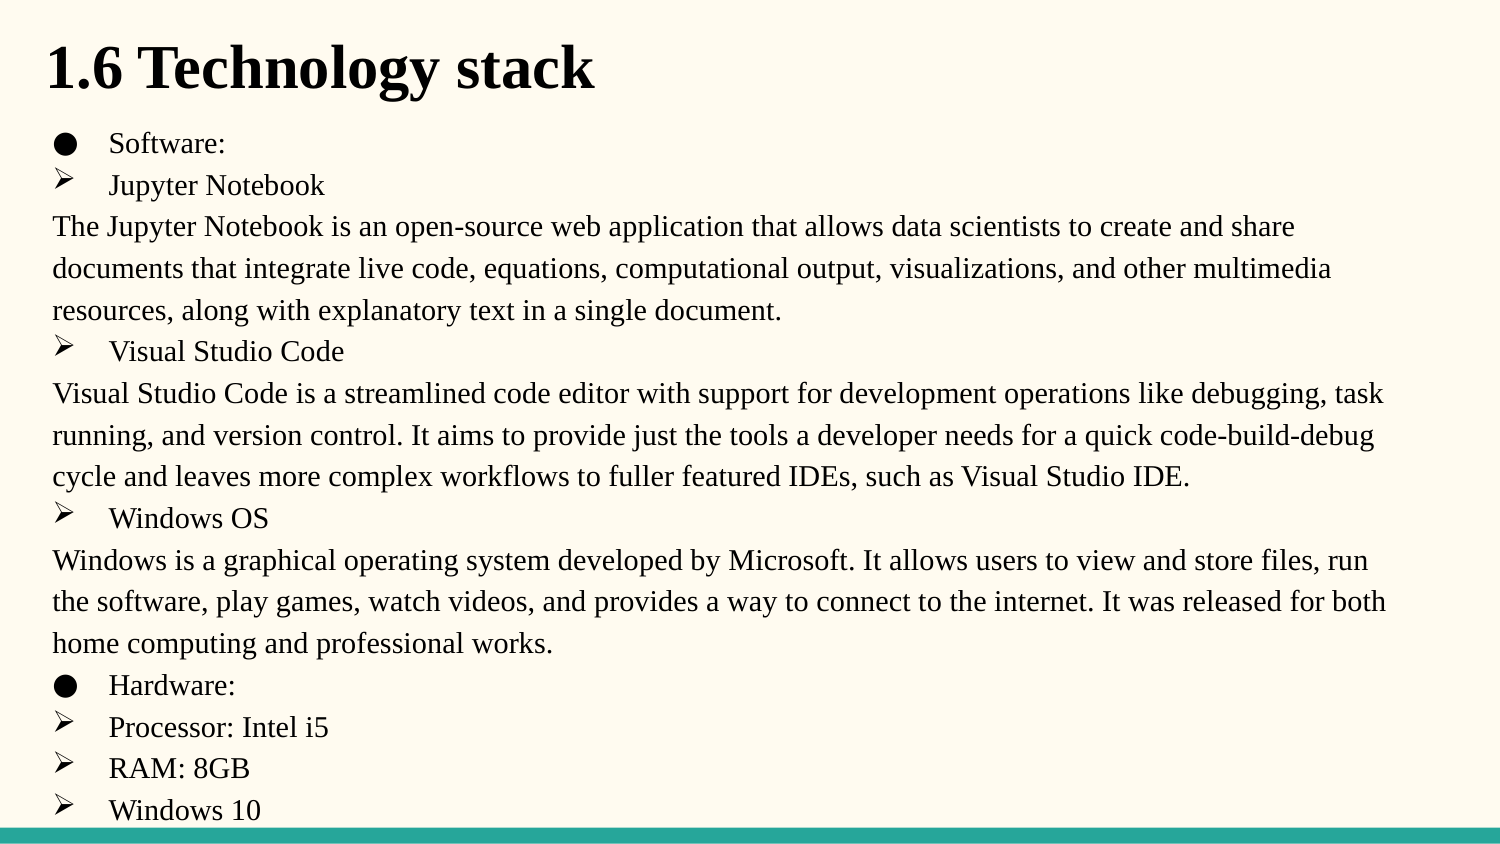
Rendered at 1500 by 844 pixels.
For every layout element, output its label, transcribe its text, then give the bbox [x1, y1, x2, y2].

title 1.6 Technology stack [30, 11, 1428, 112]
list Software: Jupyter Notebook The Jupyter Notebook is an open-source web application that allows data scientists to create and share documents that integrate live code, equations, computational output, visualizations, and other multimedia resources, along with explanatory text in a single document. Visual Studio Code Visual Studio Code is a streamlined code editor with support for development operations like debugging, task running, and version control. It aims to provide just the tools a developer needs for a quick code-build-debug cycle and leaves more complex workflows to fuller featured IDEs, such as Visual Studio IDE. Windows OS Windows is a graphical operating system developed by Microsoft. It allows users to view and store files, run the software, play games, watch videos, and provides a way to connect to the internet. It was released for both home computing and professional works. Hardware: Processor: Intel i5 RAM: 8GB Windows 10 [18, 102, 1417, 824]
